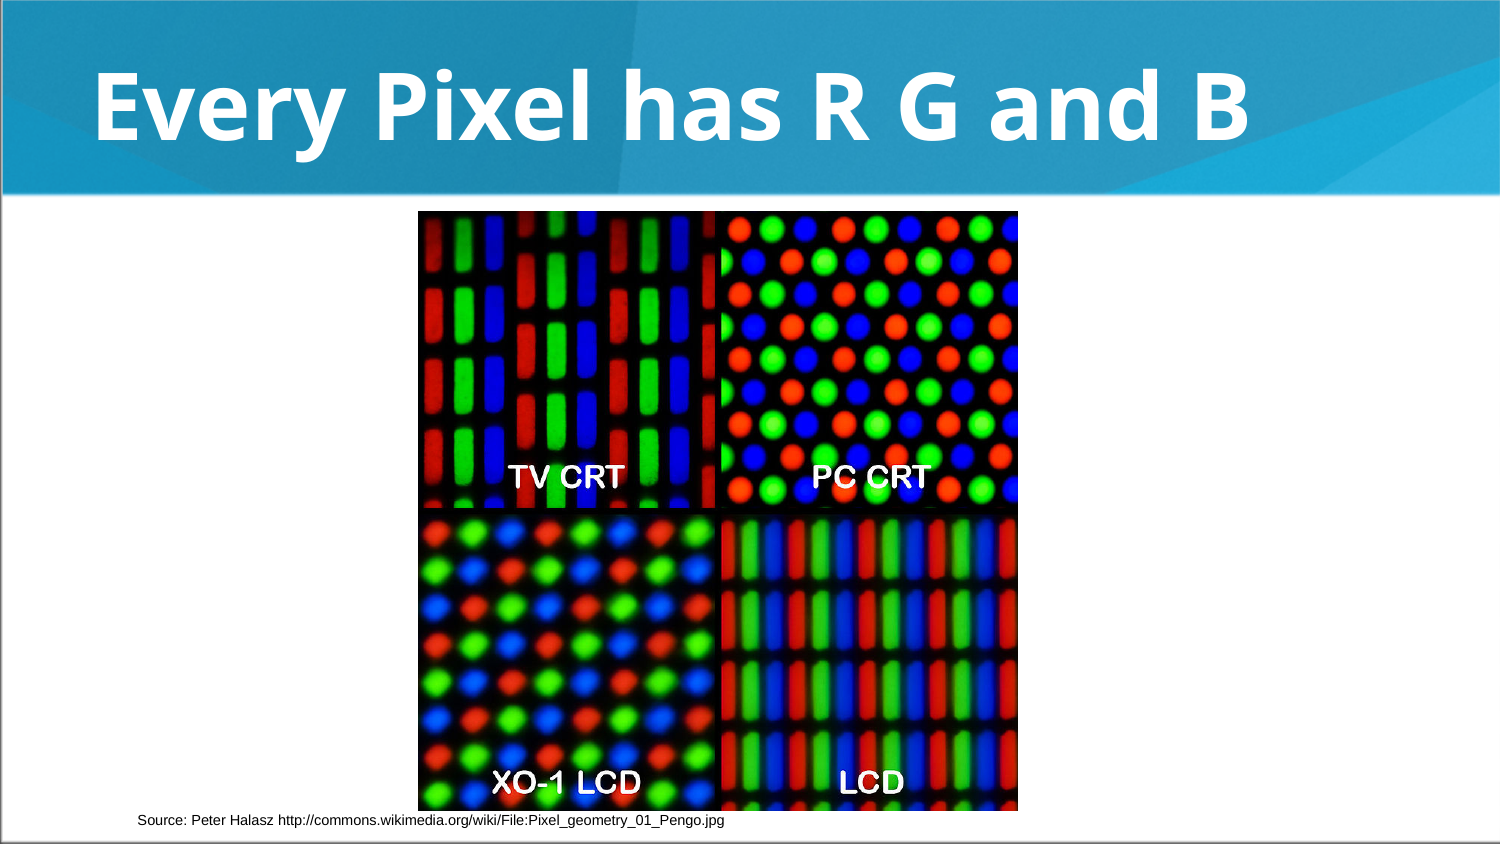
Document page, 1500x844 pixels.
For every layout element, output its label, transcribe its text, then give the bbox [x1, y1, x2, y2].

title Every Pixel has R G and B [75, 33, 1425, 175]
text_box Source: Peter Halasz http://commons.wikimedia.org/wiki/File:Pixel_geometry_01_Pengo.jpg [122, 799, 1314, 822]
picture [0, 0, 1500, 844]
